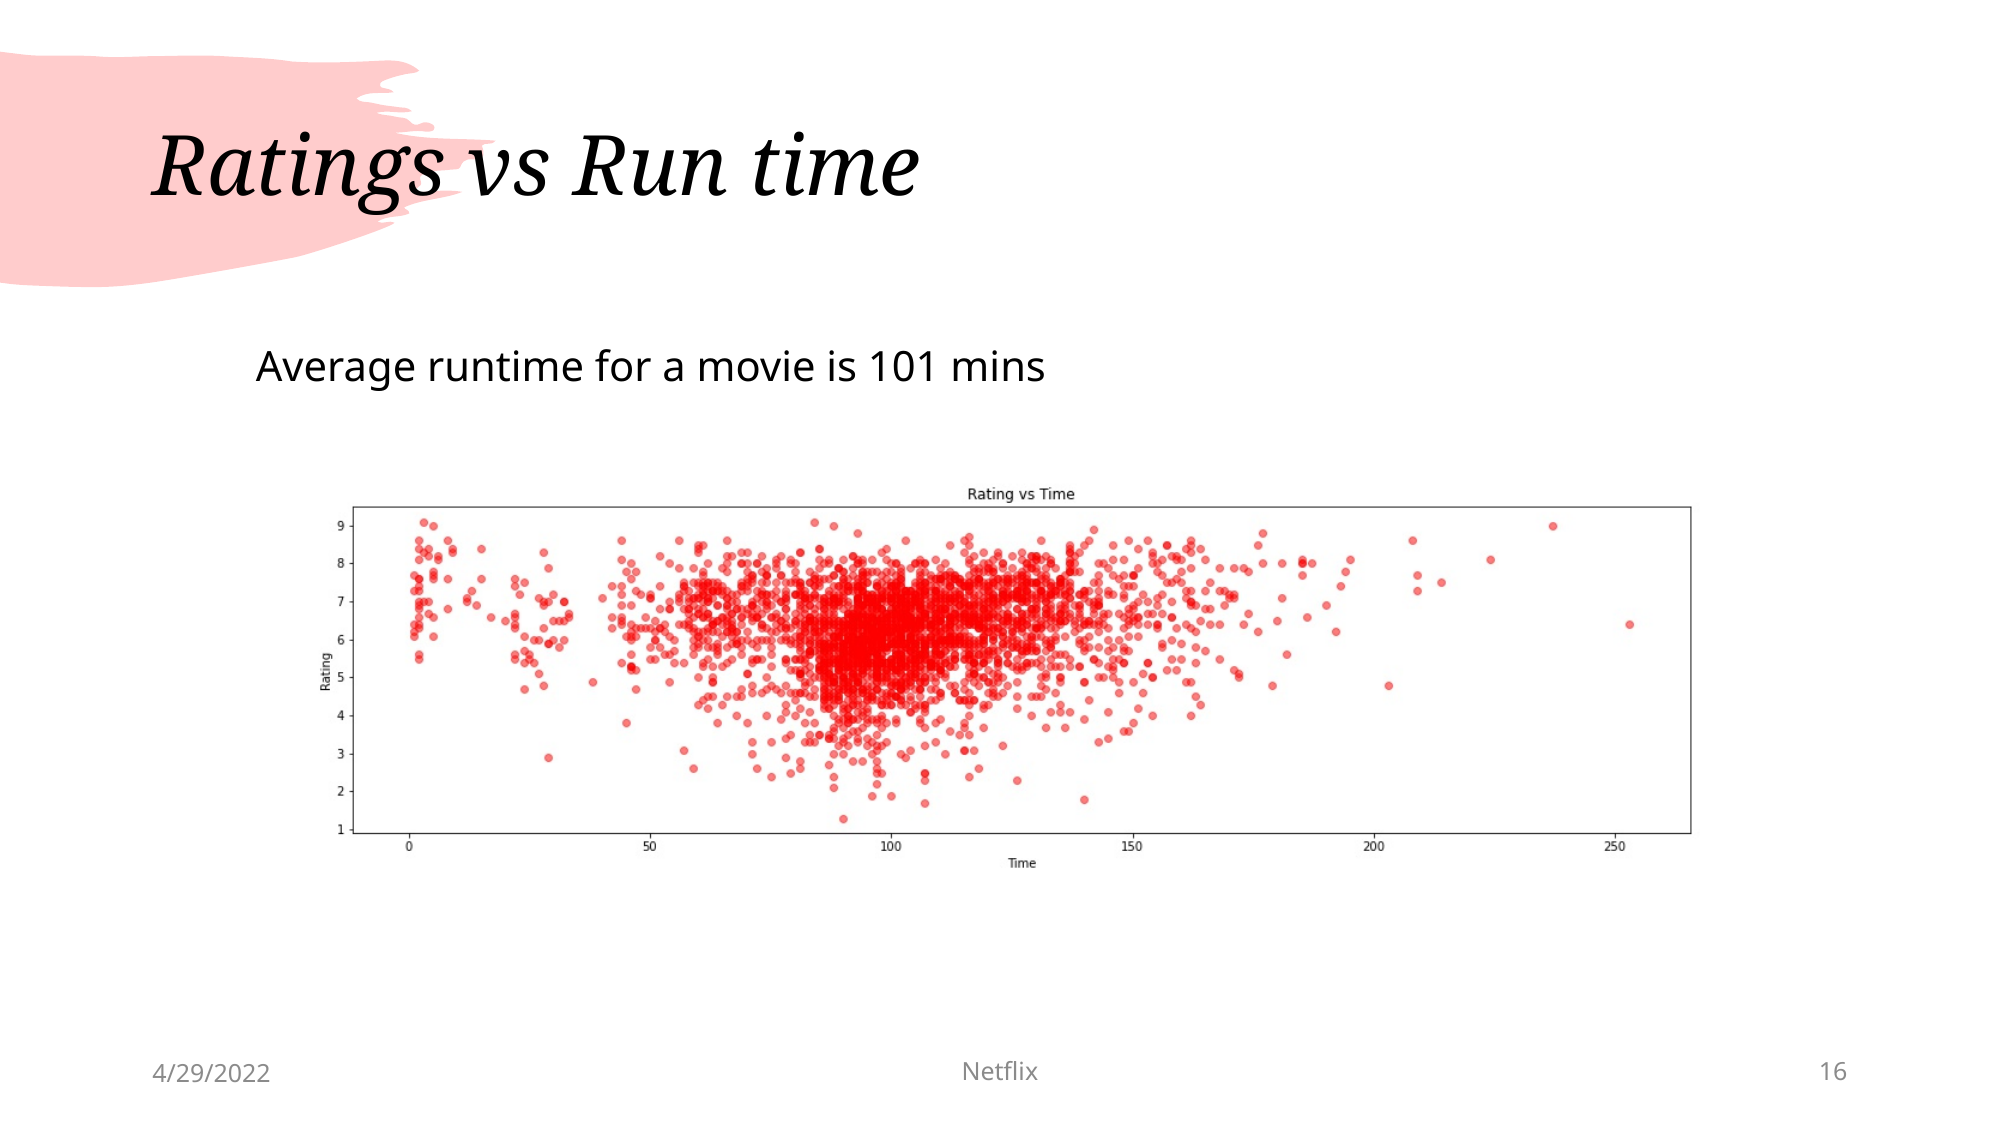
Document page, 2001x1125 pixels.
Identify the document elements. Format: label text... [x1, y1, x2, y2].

footer Netflix [662, 1042, 1338, 1103]
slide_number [137, 1042, 588, 1103]
title Ratings vs Run time [137, 59, 1863, 278]
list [137, 455, 1863, 887]
text_box Average runtime for a movie is 101 mins [241, 332, 1338, 397]
slide_number 16 [1412, 1042, 1863, 1103]
